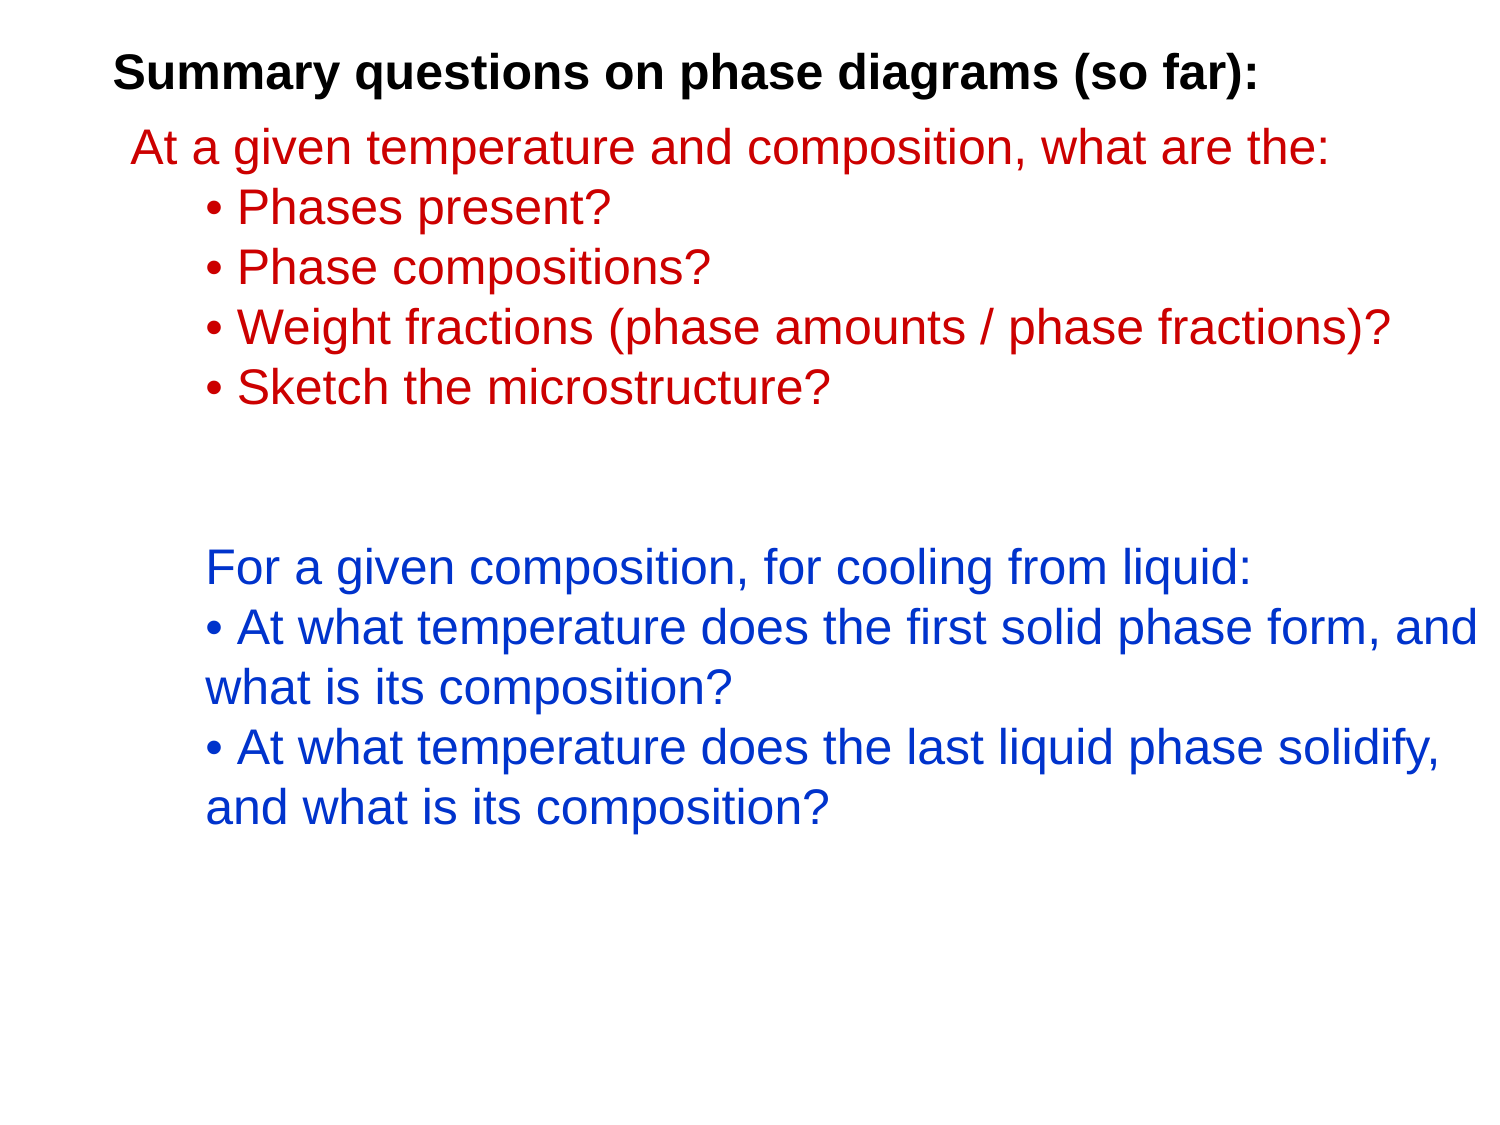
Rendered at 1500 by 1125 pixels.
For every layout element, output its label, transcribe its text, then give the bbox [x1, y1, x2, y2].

text_box Summary questions on phase diagrams (so far): [98, 31, 1276, 107]
text_box At a given temperature and composition, what are the: • Phases present? • Phase compositions? • Weight fractions (phase amounts / phase fractions)? • Sketch the microstructure? For a given composition, for cooling from liquid: • At what temperature does the first solid phase form, and what is its composition? • At what temperature does the last liquid phase solidify, and what is its composition? [115, 106, 1500, 842]
